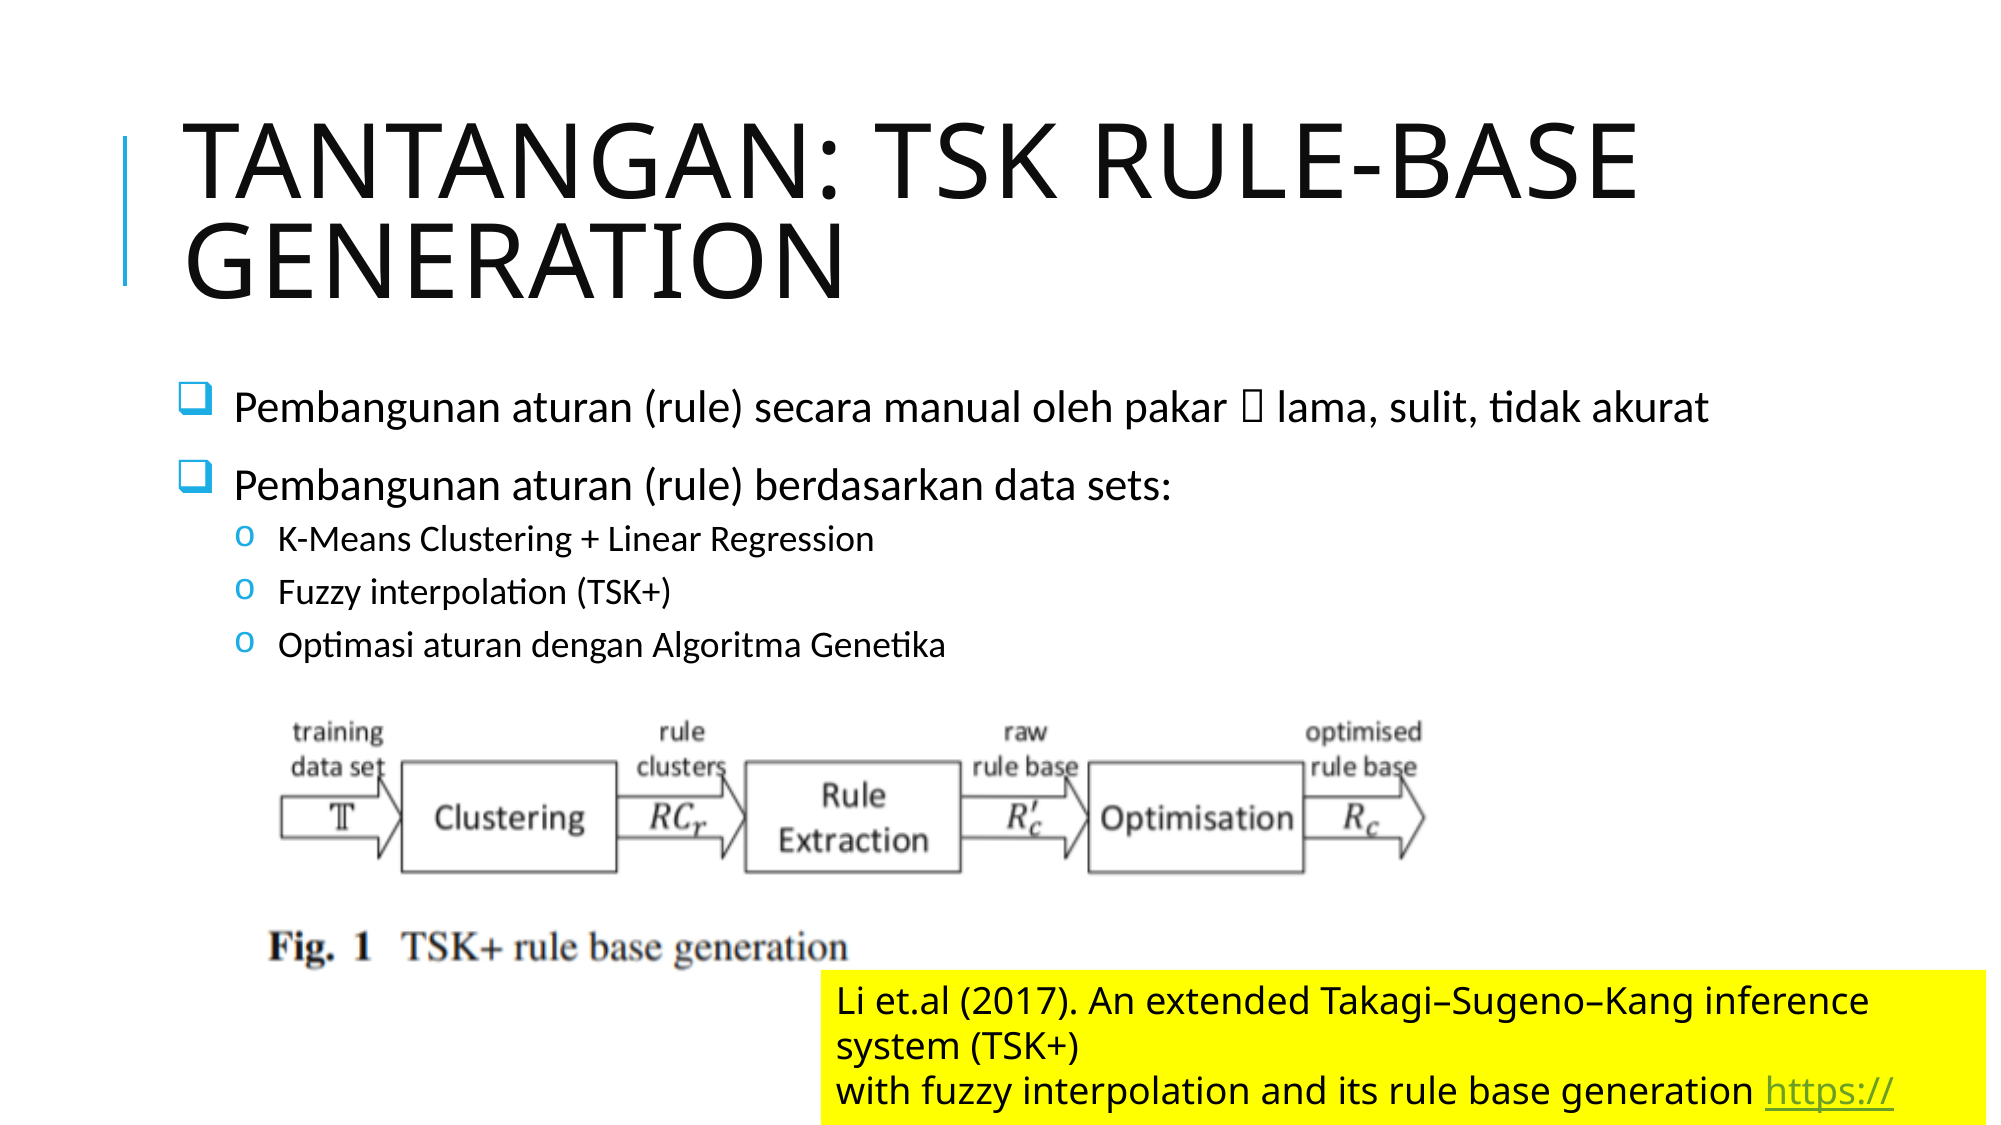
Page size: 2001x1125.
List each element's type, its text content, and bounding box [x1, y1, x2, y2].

title TANTANGAN: TSK RULE-BASE GENERATION [168, 96, 1763, 342]
list Pembangunan aturan (rule) secara manual oleh pakar  lama, sulit, tidak akurat Pembangunan aturan (rule) berdasarkan data sets: K-Means Clustering + Linear Regression Fuzzy interpolation (TSK+) Optimasi aturan dengan Algoritma Genetika [168, 375, 1763, 1035]
picture [241, 683, 1458, 1005]
text_box Li et.al (2017). An extended Takagi–Sugeno–Kang inference system (TSK+) with fuzzy interpolation and its rule base generation https://link.springer.com/content/pdf/10.1007/s00500-017-2925-8.pdf [820, 969, 1987, 1125]
